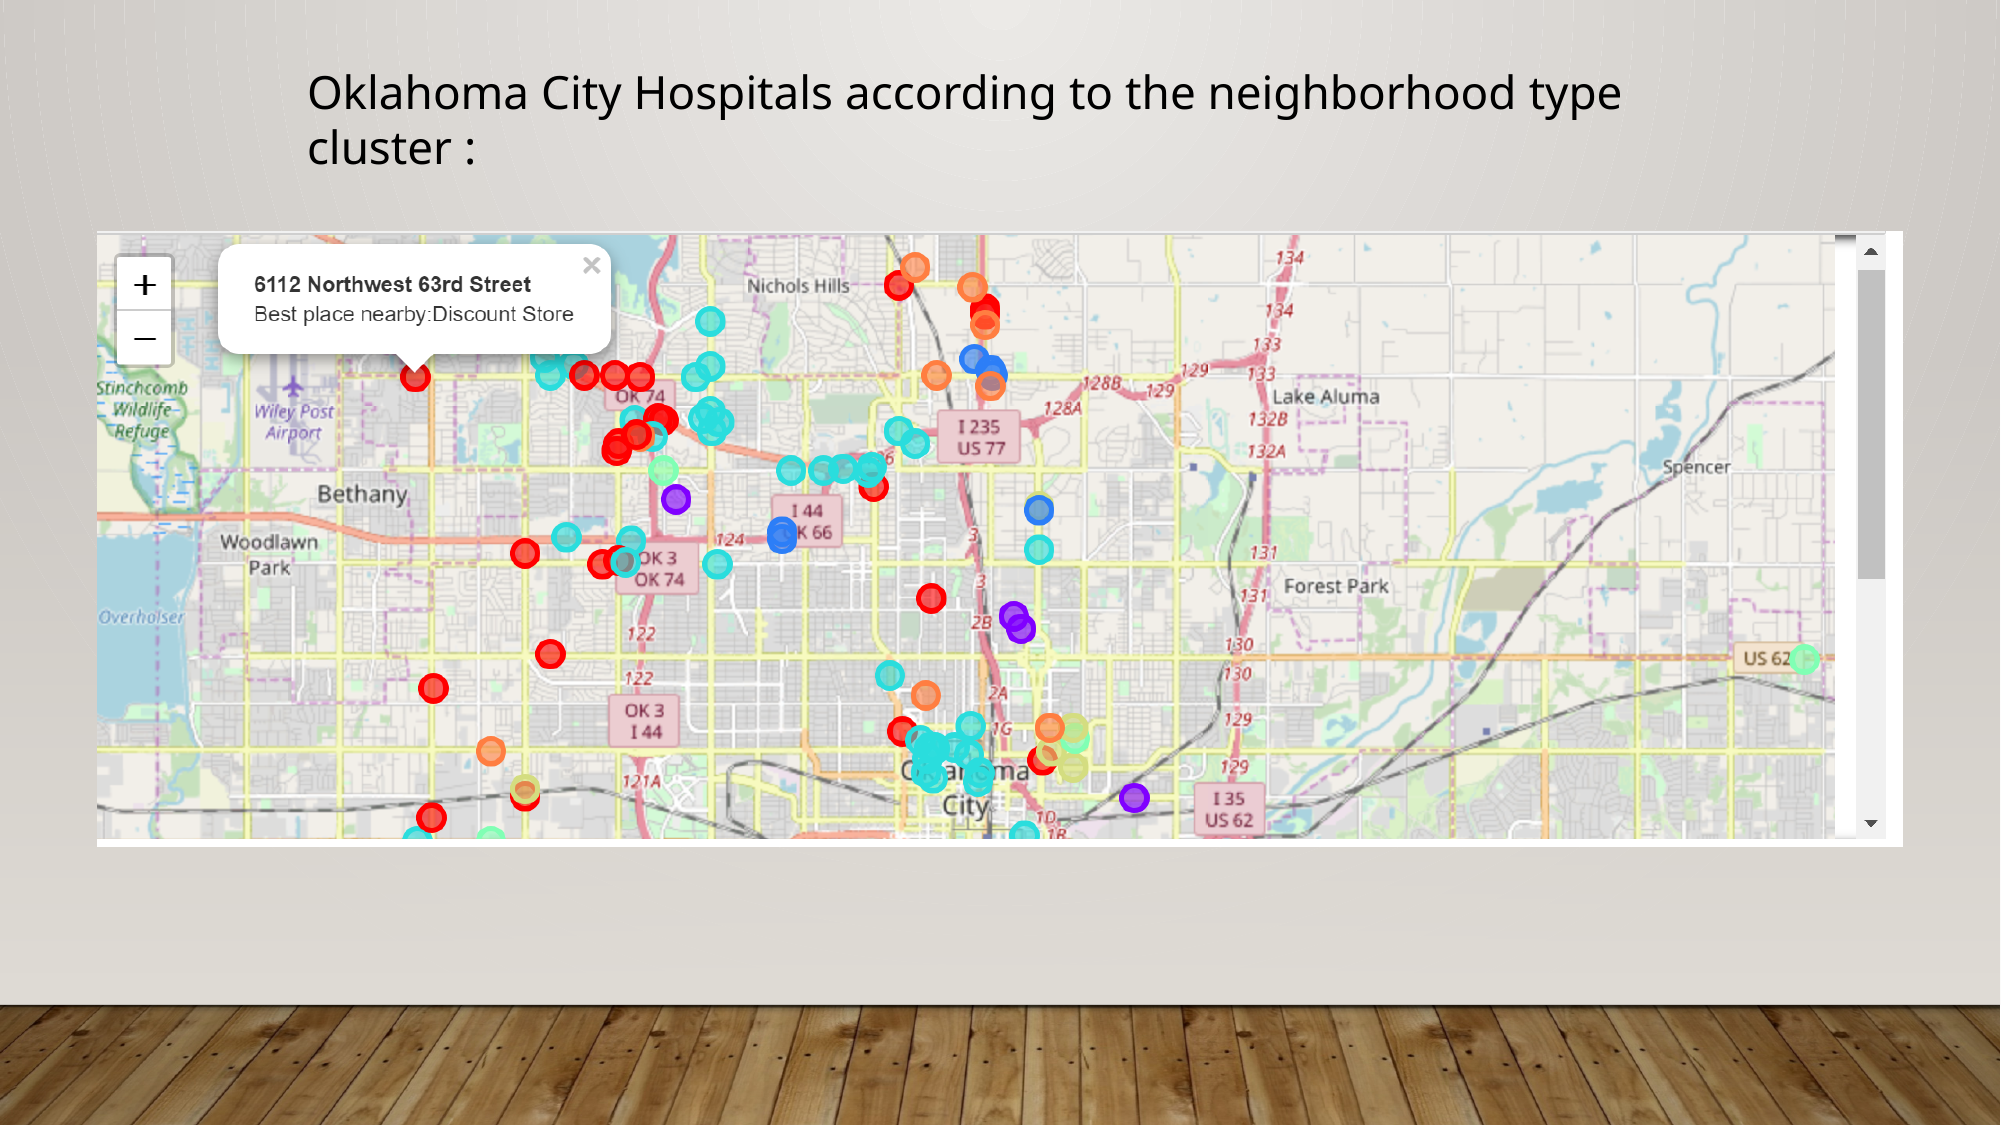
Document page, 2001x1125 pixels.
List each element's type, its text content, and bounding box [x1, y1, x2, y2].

picture [0, 1005, 2000, 1125]
text_box Oklahoma City Hospitals according to the neighborhood type cluster : [292, 56, 1708, 231]
picture [97, 231, 1903, 848]
